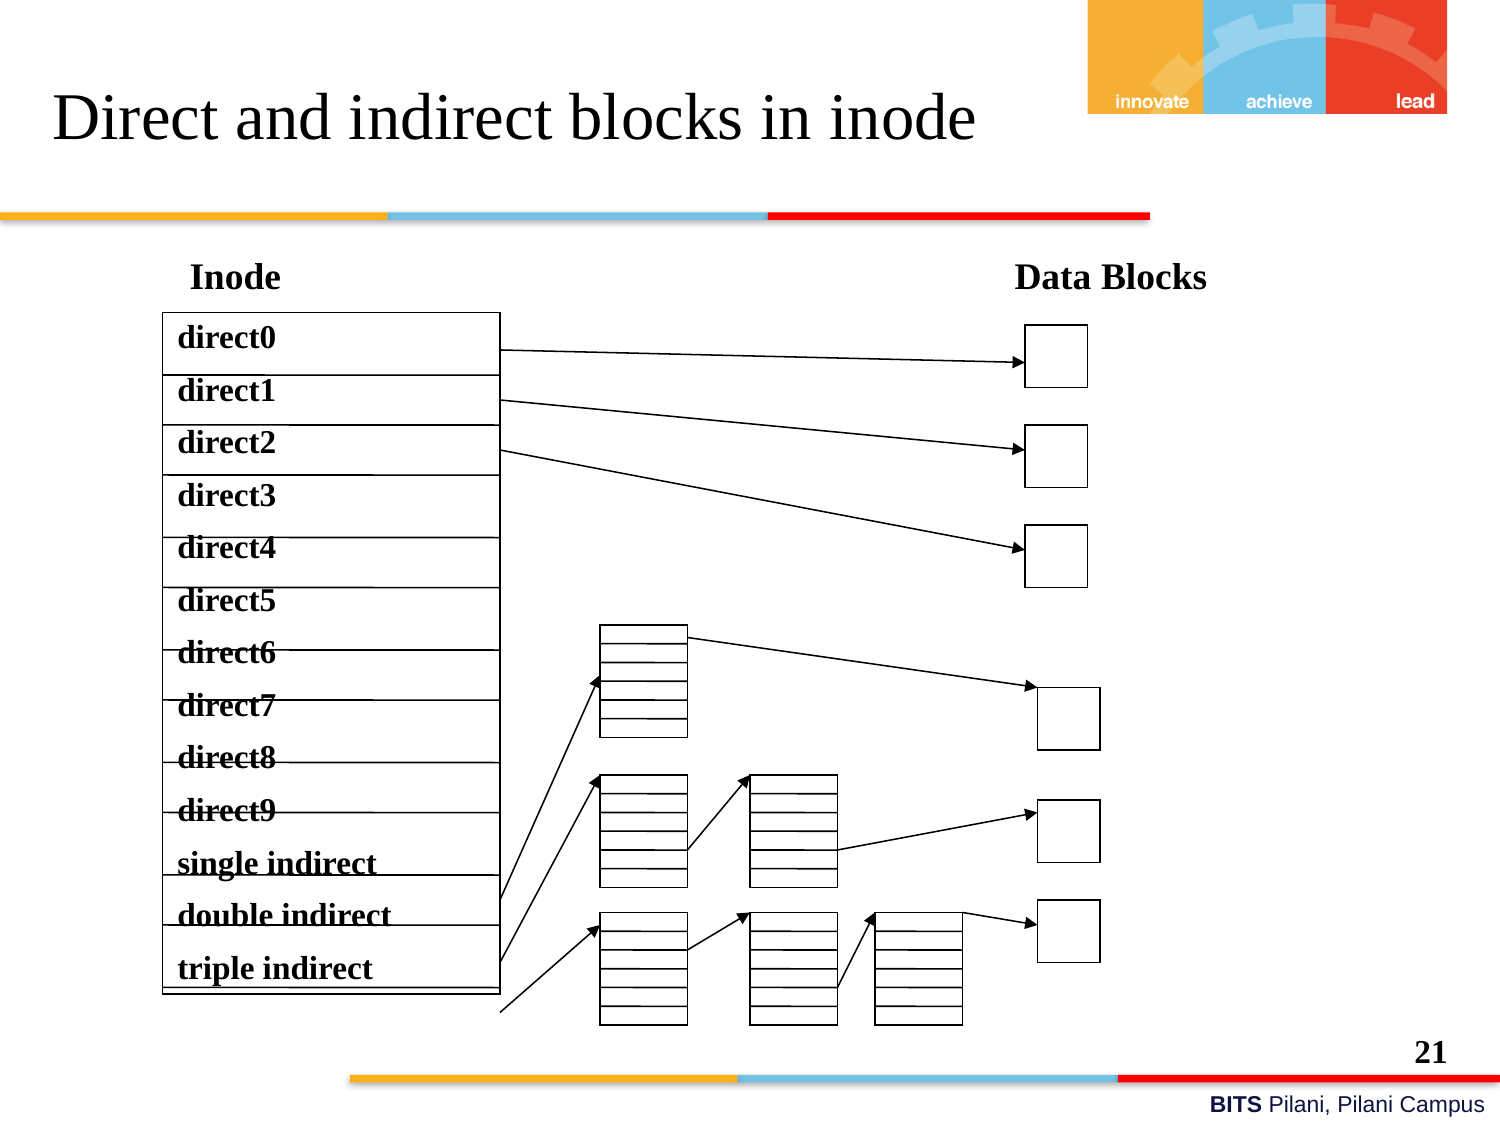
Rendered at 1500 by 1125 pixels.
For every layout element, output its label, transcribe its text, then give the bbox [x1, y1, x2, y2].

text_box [162, 249, 1288, 1041]
picture [1087, 0, 1448, 114]
title Direct and indirect blocks in inode [37, 50, 1362, 175]
slide_number 21 [1399, 1023, 1500, 1072]
